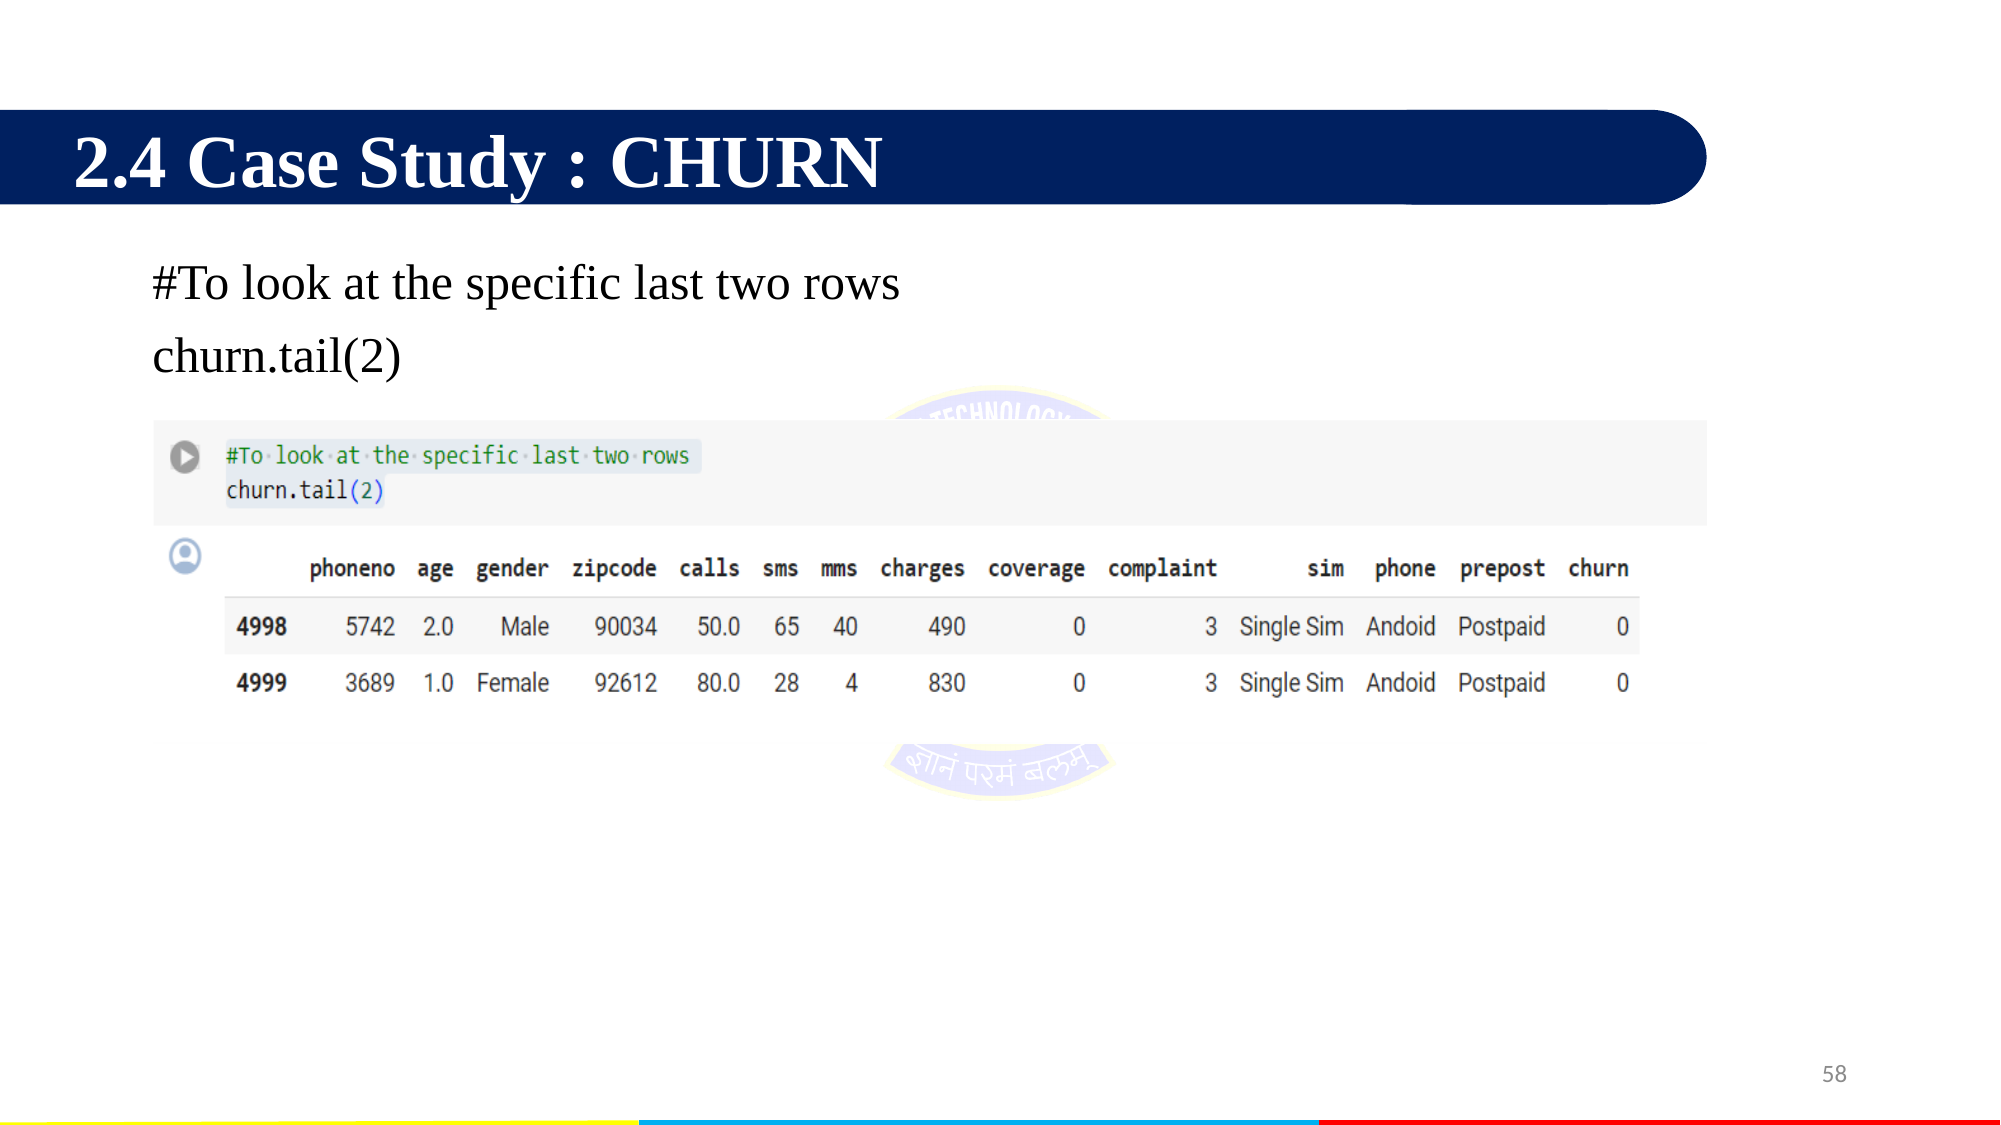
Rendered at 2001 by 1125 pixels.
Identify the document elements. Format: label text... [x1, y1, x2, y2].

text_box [0, 109, 1707, 205]
slide_number 58 [1412, 1042, 1863, 1103]
list #To look at the specific last two rows churn.tail(2) [137, 242, 1863, 1016]
picture [150, 419, 1707, 744]
